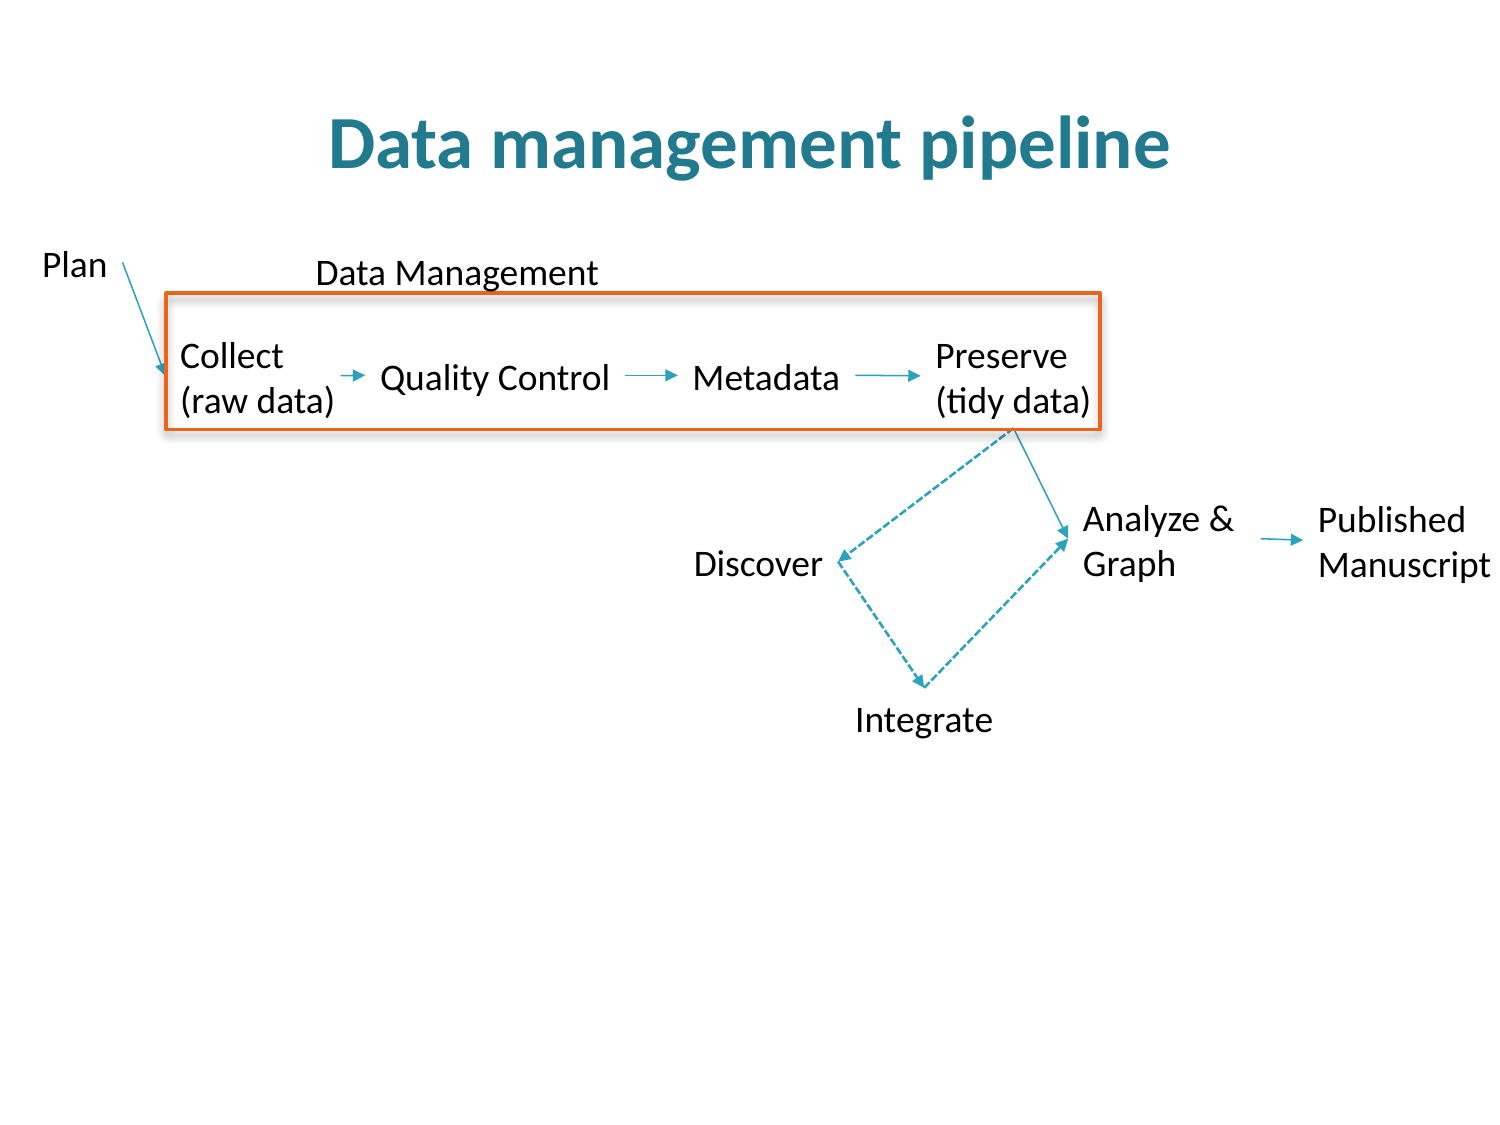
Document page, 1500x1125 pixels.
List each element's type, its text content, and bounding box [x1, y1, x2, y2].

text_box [838, 429, 1014, 561]
text_box Analyze & Graph [1075, 486, 1261, 592]
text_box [1014, 429, 1069, 539]
text_box Data Management [300, 240, 614, 301]
text_box Discover [678, 531, 833, 592]
text_box Published Manuscript [1303, 487, 1500, 593]
title Data management pipeline [75, 45, 1425, 233]
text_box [923, 539, 1069, 689]
text_box Plan [27, 232, 123, 293]
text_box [838, 561, 918, 689]
text_box Integrate [840, 700, 1009, 748]
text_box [123, 262, 165, 377]
text_box [165, 292, 1101, 430]
